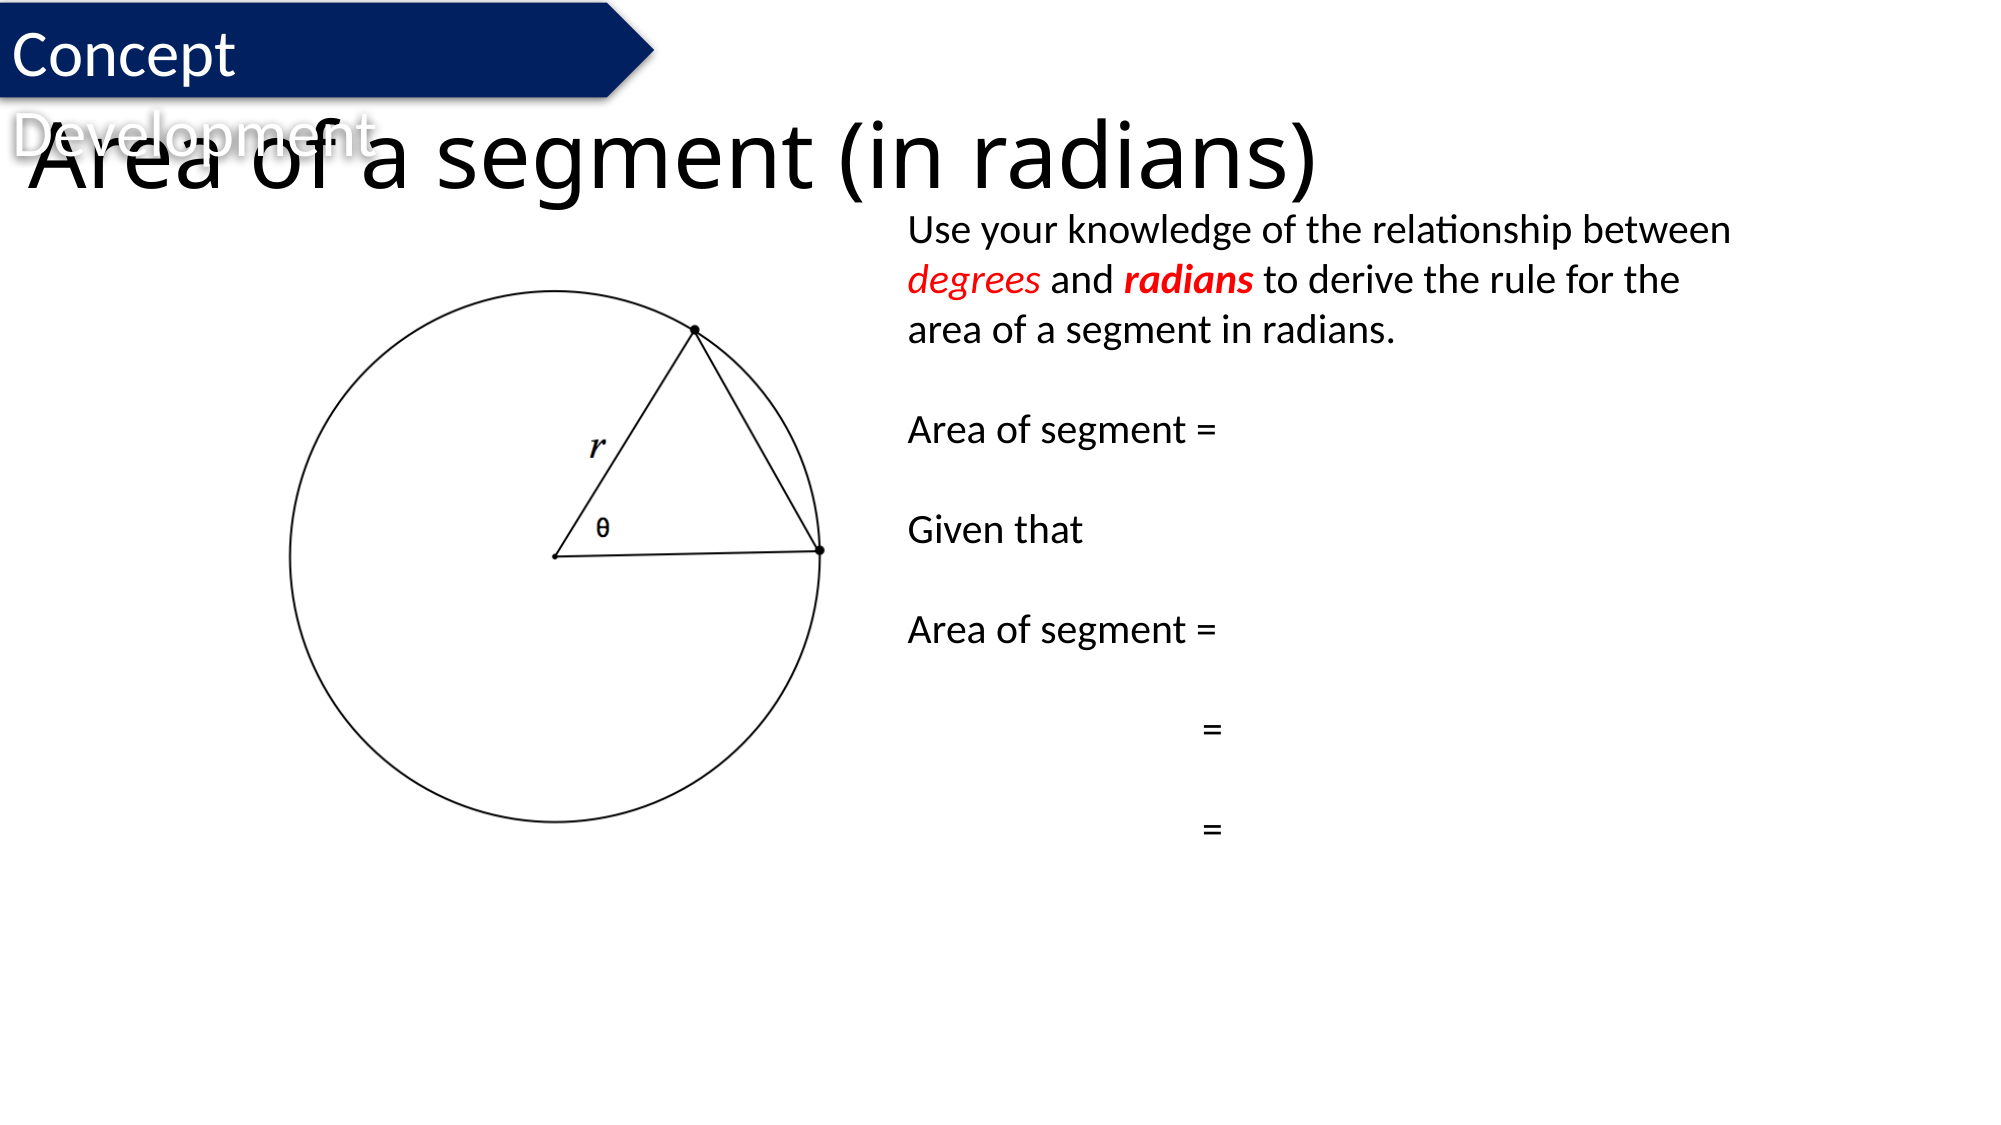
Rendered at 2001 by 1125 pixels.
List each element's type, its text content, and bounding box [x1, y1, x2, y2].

title Area of a segment (in radians) [13, 50, 1415, 269]
text_box Concept Development [0, 2, 655, 98]
picture [261, 277, 859, 856]
